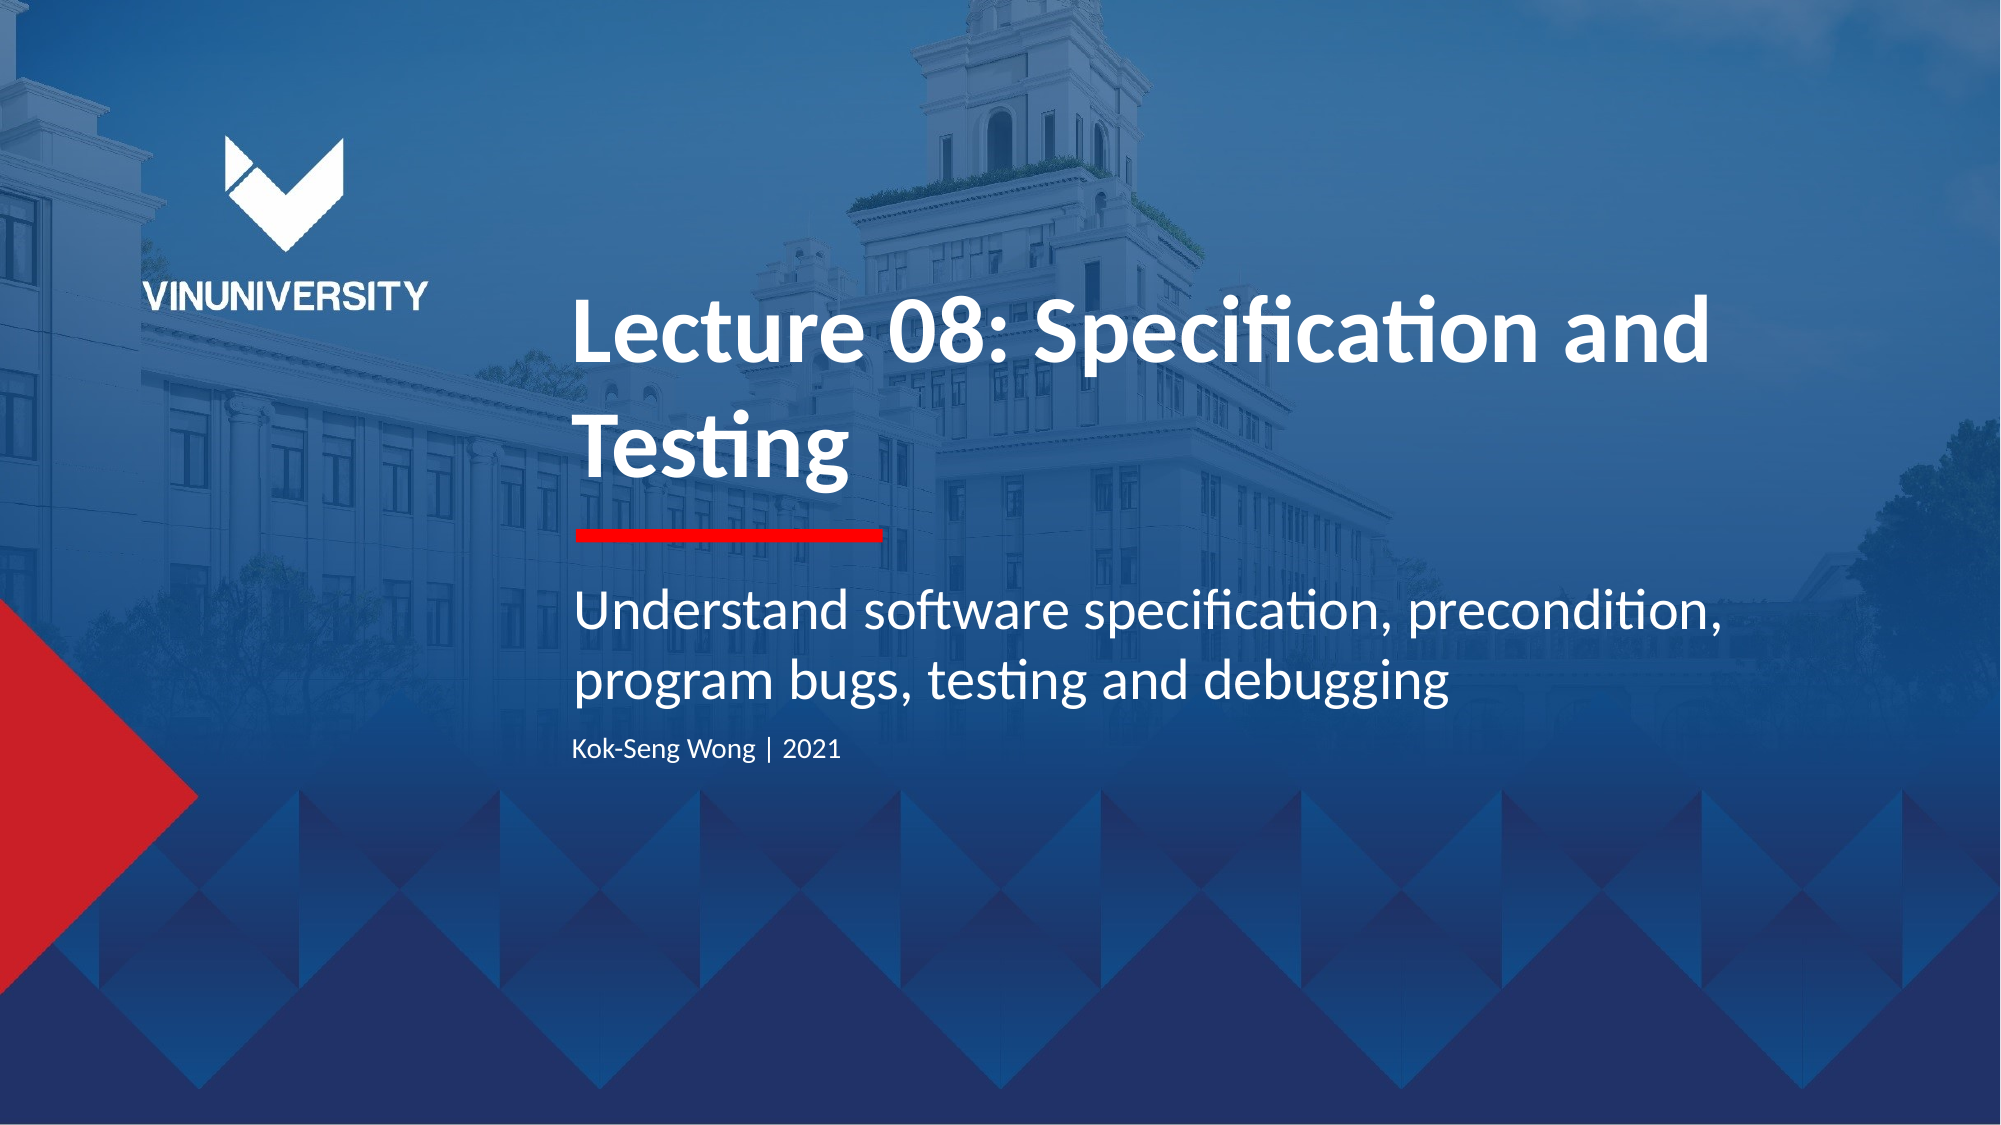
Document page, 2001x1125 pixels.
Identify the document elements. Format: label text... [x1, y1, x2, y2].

picture [0, 0, 2001, 1125]
list Kok-Seng Wong | 2021 [556, 722, 1825, 805]
list Understand software specification, precondition, program bugs, testing and debugging [558, 563, 1827, 646]
list Lecture 08: Specification and Testing [556, 258, 1825, 505]
